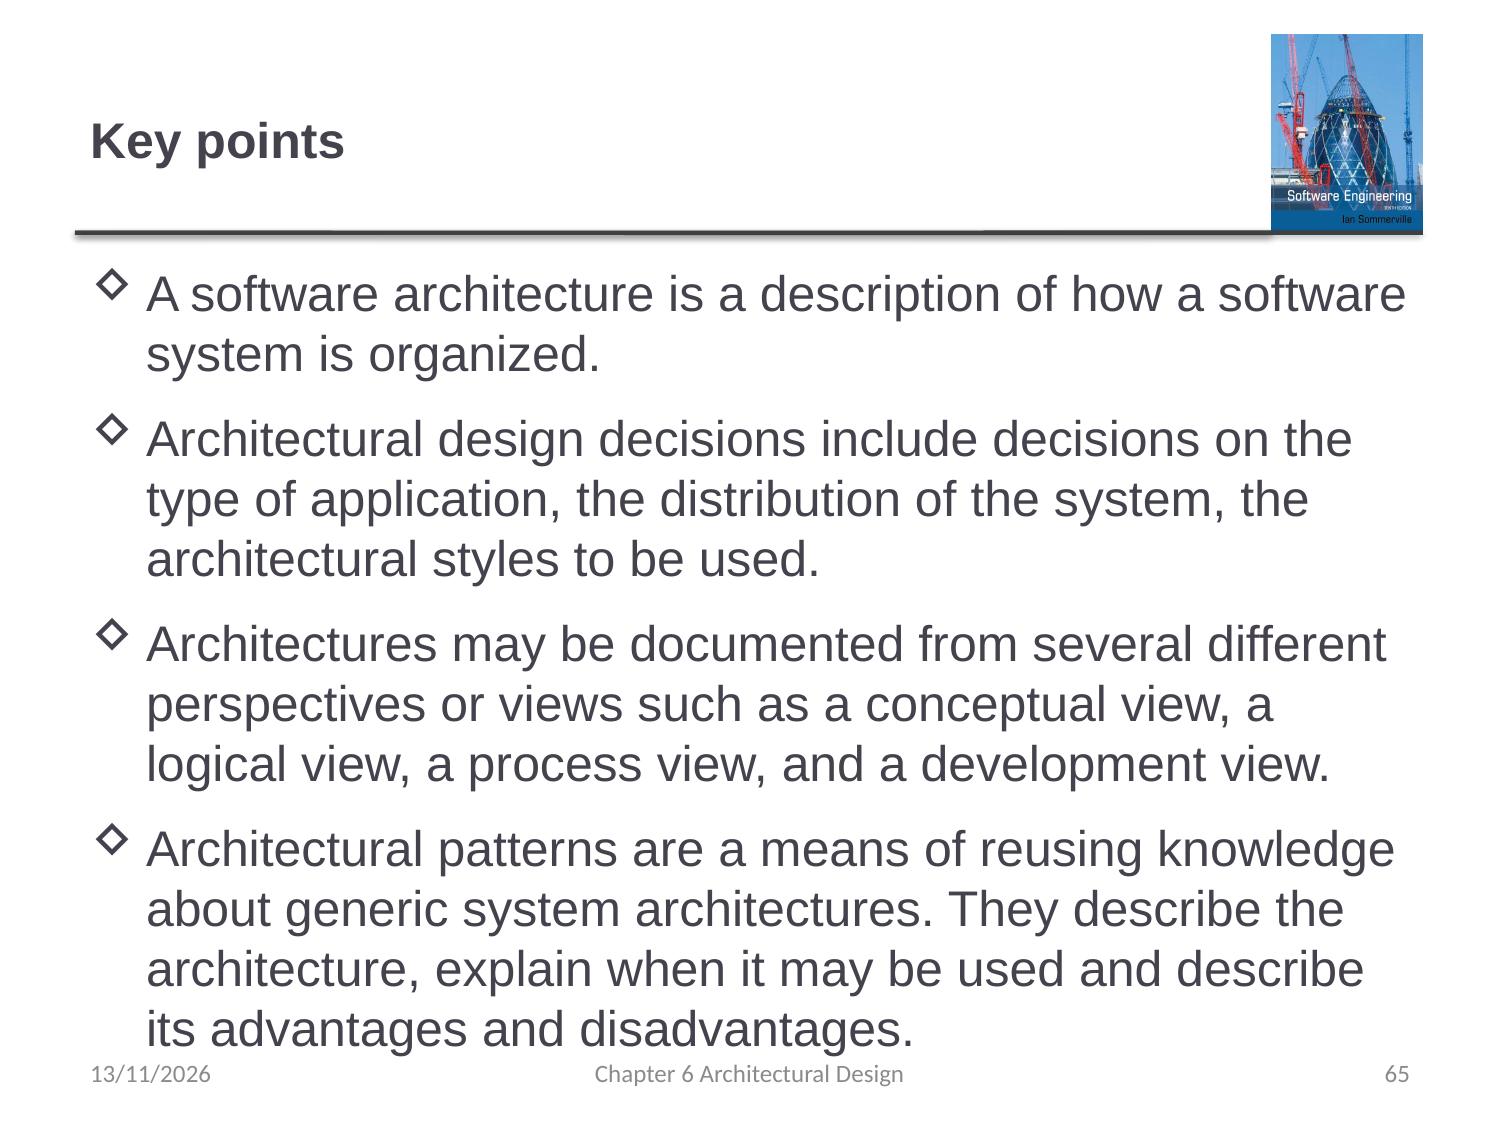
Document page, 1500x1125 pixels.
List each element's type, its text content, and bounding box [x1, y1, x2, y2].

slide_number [75, 1042, 425, 1103]
slide_number 65 [1074, 1042, 1425, 1103]
footer Chapter 6 Architectural Design [512, 1042, 988, 1103]
title Key points [74, 44, 1272, 233]
picture [1271, 34, 1423, 230]
list A software architecture is a description of how a software system is organized. Architectural design decisions include decisions on the type of application, the distribution of the system, the architectural styles to be used. Architectures may be documented from several different perspectives or views such as a conceptual view, a logical view, a process view, and a development view. Architectural patterns are a means of reusing knowledge about generic system architectures. They describe the architecture, explain when it may be used and describe its advantages and disadvantages. [75, 253, 1425, 997]
